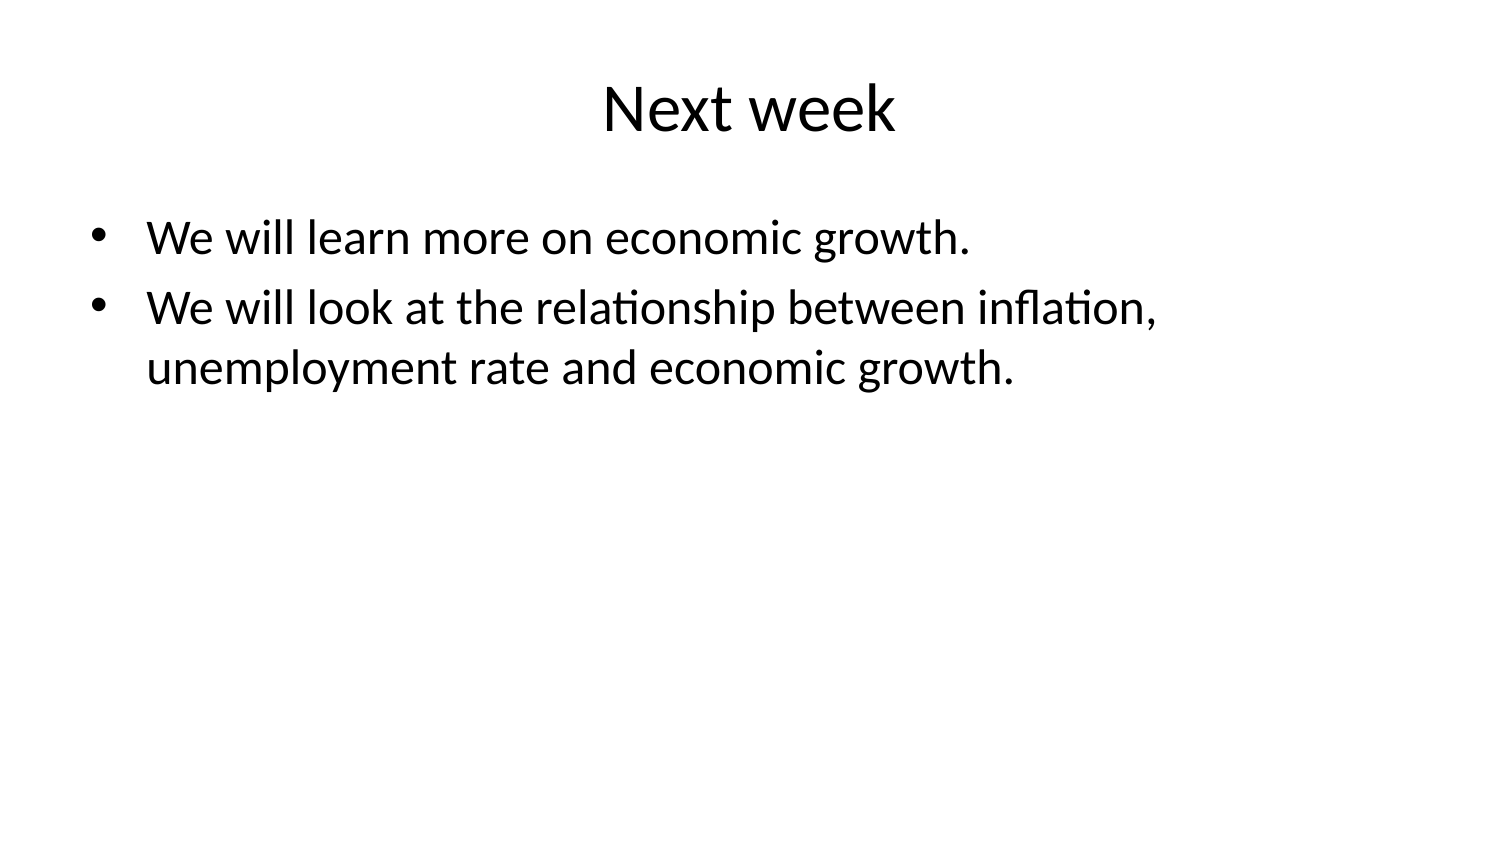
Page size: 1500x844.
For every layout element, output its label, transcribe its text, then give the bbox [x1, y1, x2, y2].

title Next week [75, 33, 1425, 175]
list We will learn more on economic growth. We will look at the relationship between inflation, unemployment rate and economic growth. [75, 196, 1425, 754]
